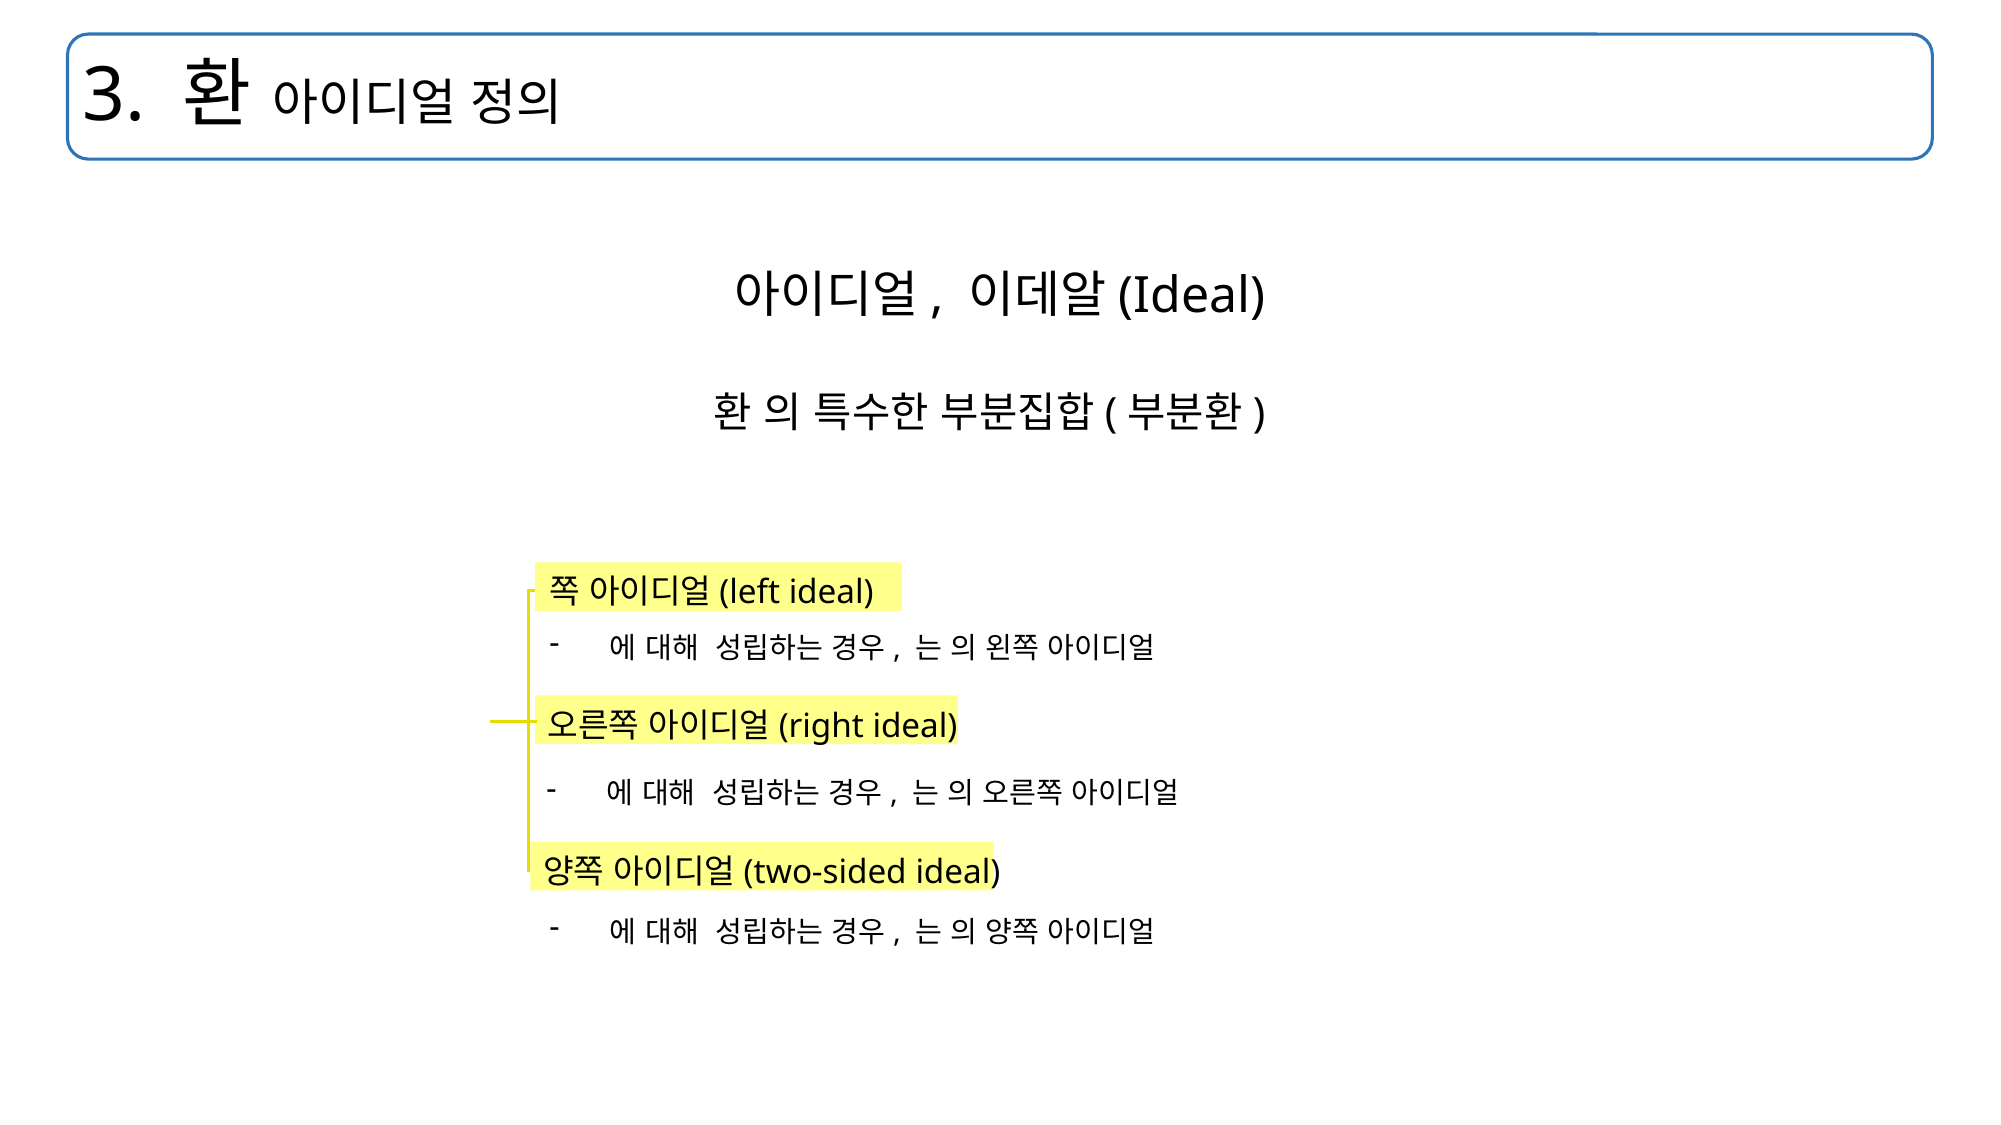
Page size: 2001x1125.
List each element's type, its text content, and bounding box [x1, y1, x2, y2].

text_box [534, 561, 903, 612]
title 3. 환 아이디얼 정의 [67, 34, 1933, 160]
text_box 오른쪽 아이디얼(right ideal) [535, 696, 1065, 751]
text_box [528, 590, 535, 872]
text_box 양쪽 아이디얼(two-sided ideal) [528, 843, 1061, 898]
text_box 아이디얼, 이데알(Ideal) [663, 255, 1336, 331]
